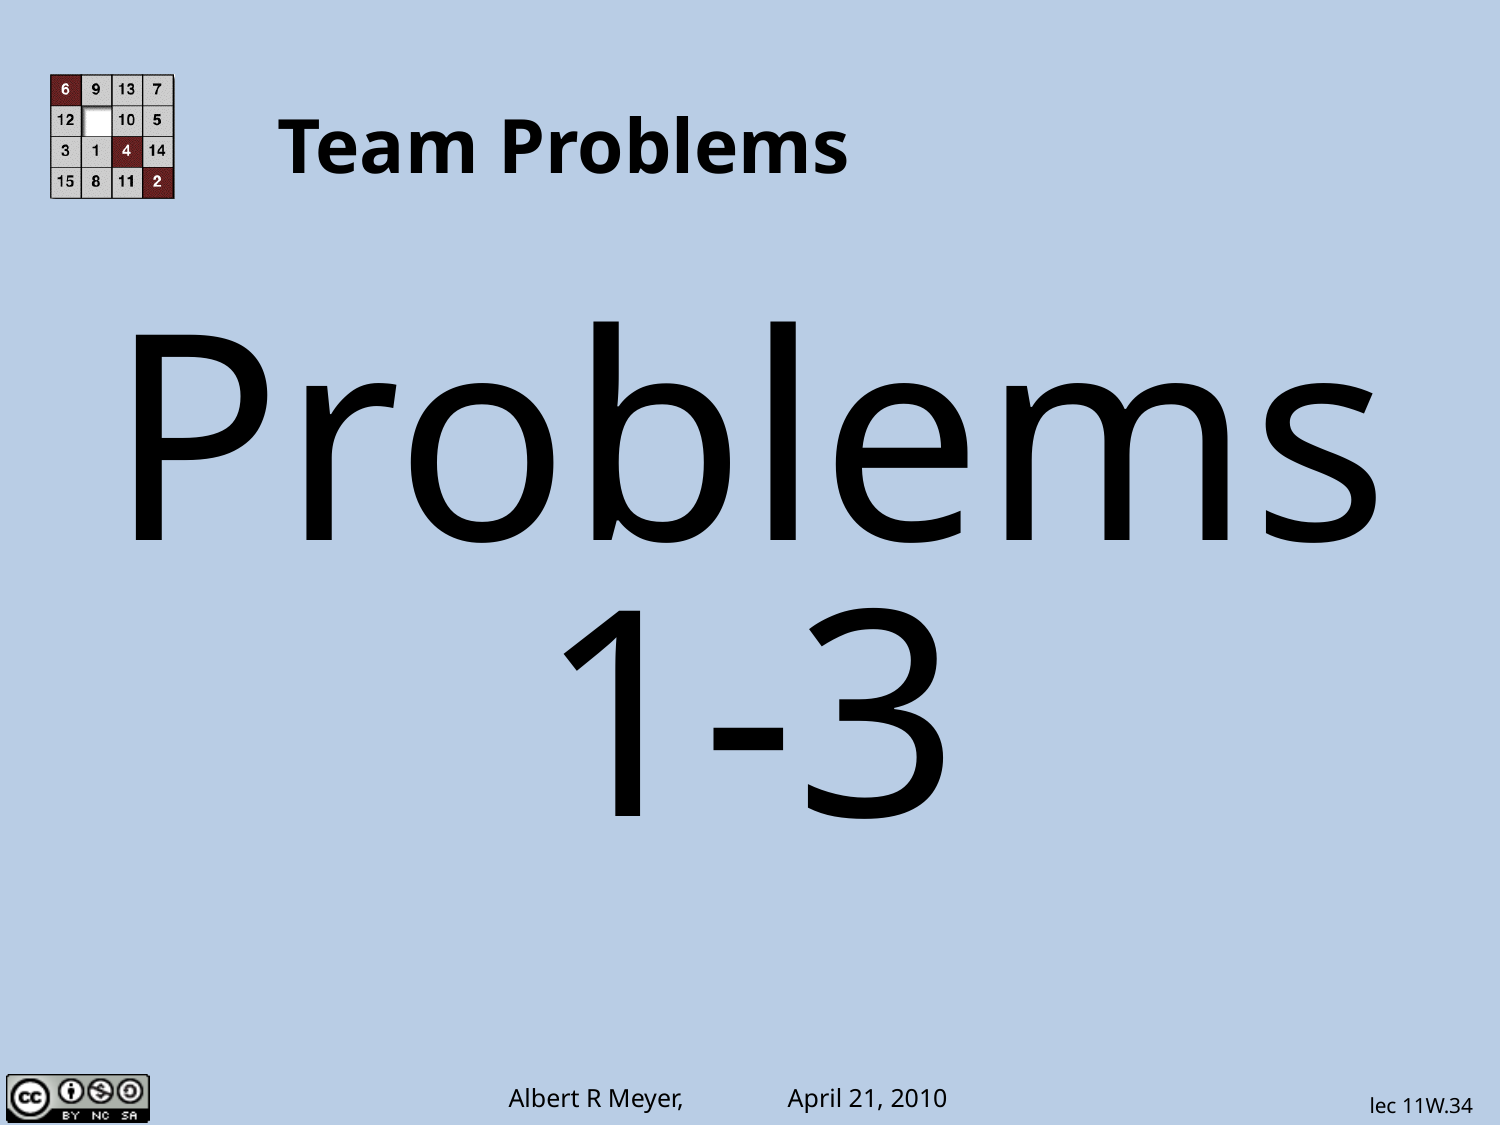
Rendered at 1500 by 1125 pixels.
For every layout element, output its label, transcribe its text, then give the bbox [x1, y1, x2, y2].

title Team Problems [262, 49, 1500, 238]
picture [50, 74, 175, 199]
text_box lec 11W.34 [1049, 1084, 1488, 1125]
picture [6, 1074, 150, 1123]
text_box Problems 1-3 [93, 312, 1405, 879]
